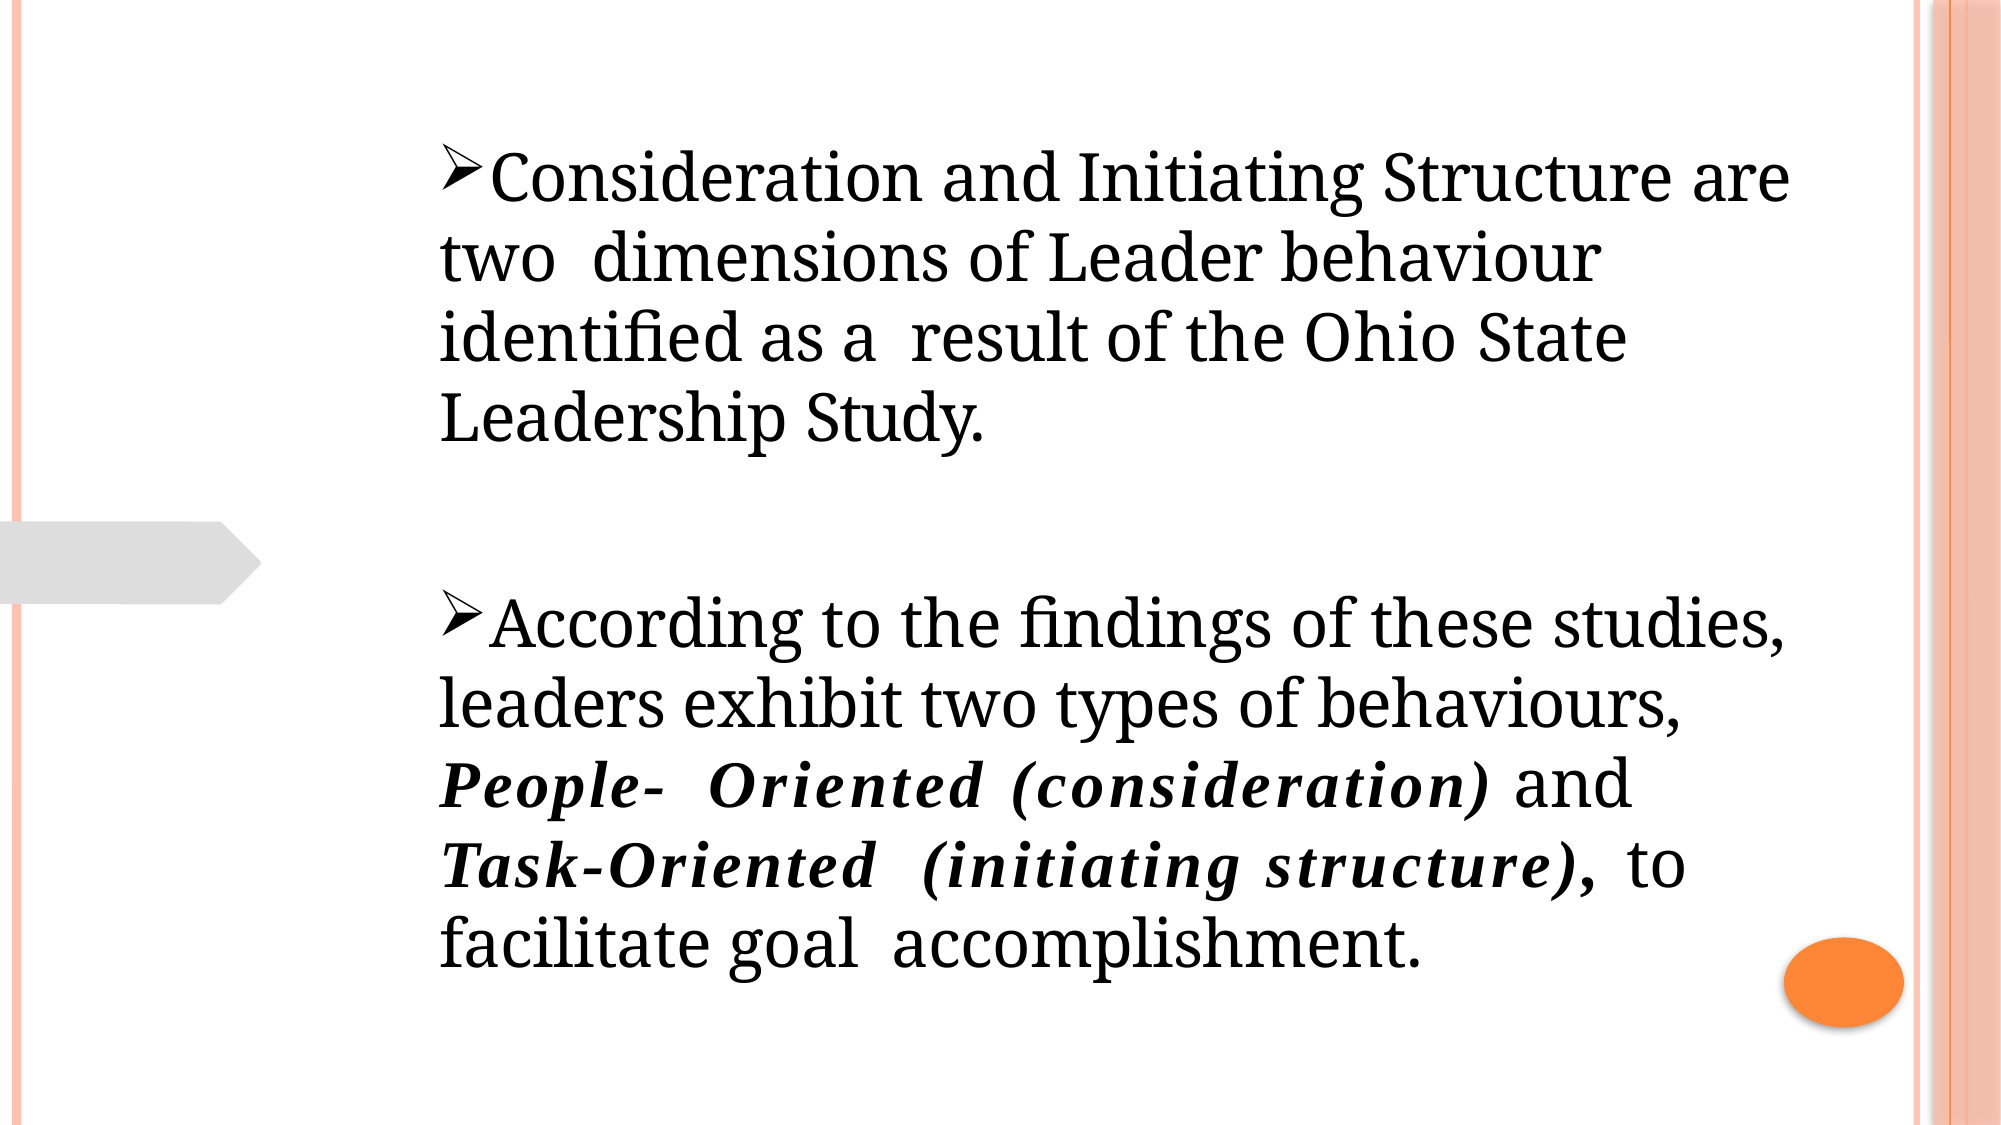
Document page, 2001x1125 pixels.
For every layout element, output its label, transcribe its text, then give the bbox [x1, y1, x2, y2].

text_box Consideration and Initiating Structure are two dimensions of Leader behaviour identified as a result of the Ohio State Leadership Study. According to the findings of these studies, leaders exhibit two types of behaviours, People- Oriented (consideration) and Task-Oriented (initiating structure), to facilitate goal accomplishment. [437, 132, 1821, 981]
text_box [0, 521, 262, 605]
